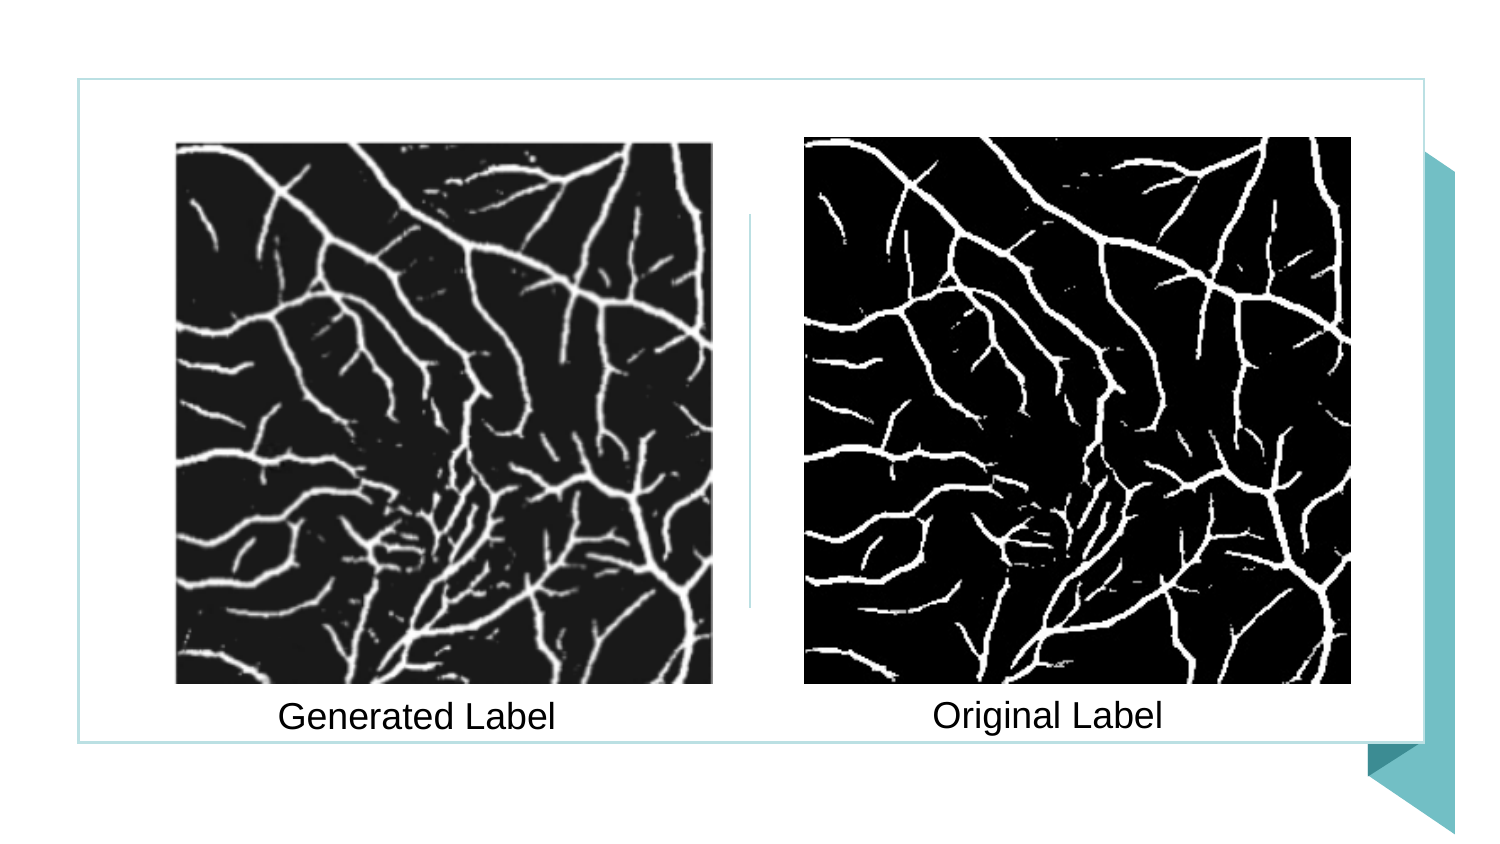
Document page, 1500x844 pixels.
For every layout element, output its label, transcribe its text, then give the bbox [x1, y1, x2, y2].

text_box Original Label [917, 683, 1368, 744]
picture [803, 137, 1351, 685]
text_box Generated Label [262, 691, 713, 745]
text_box [1369, 150, 1455, 835]
text_box [1367, 743, 1420, 777]
text_box [78, 79, 1424, 743]
picture [172, 137, 714, 684]
